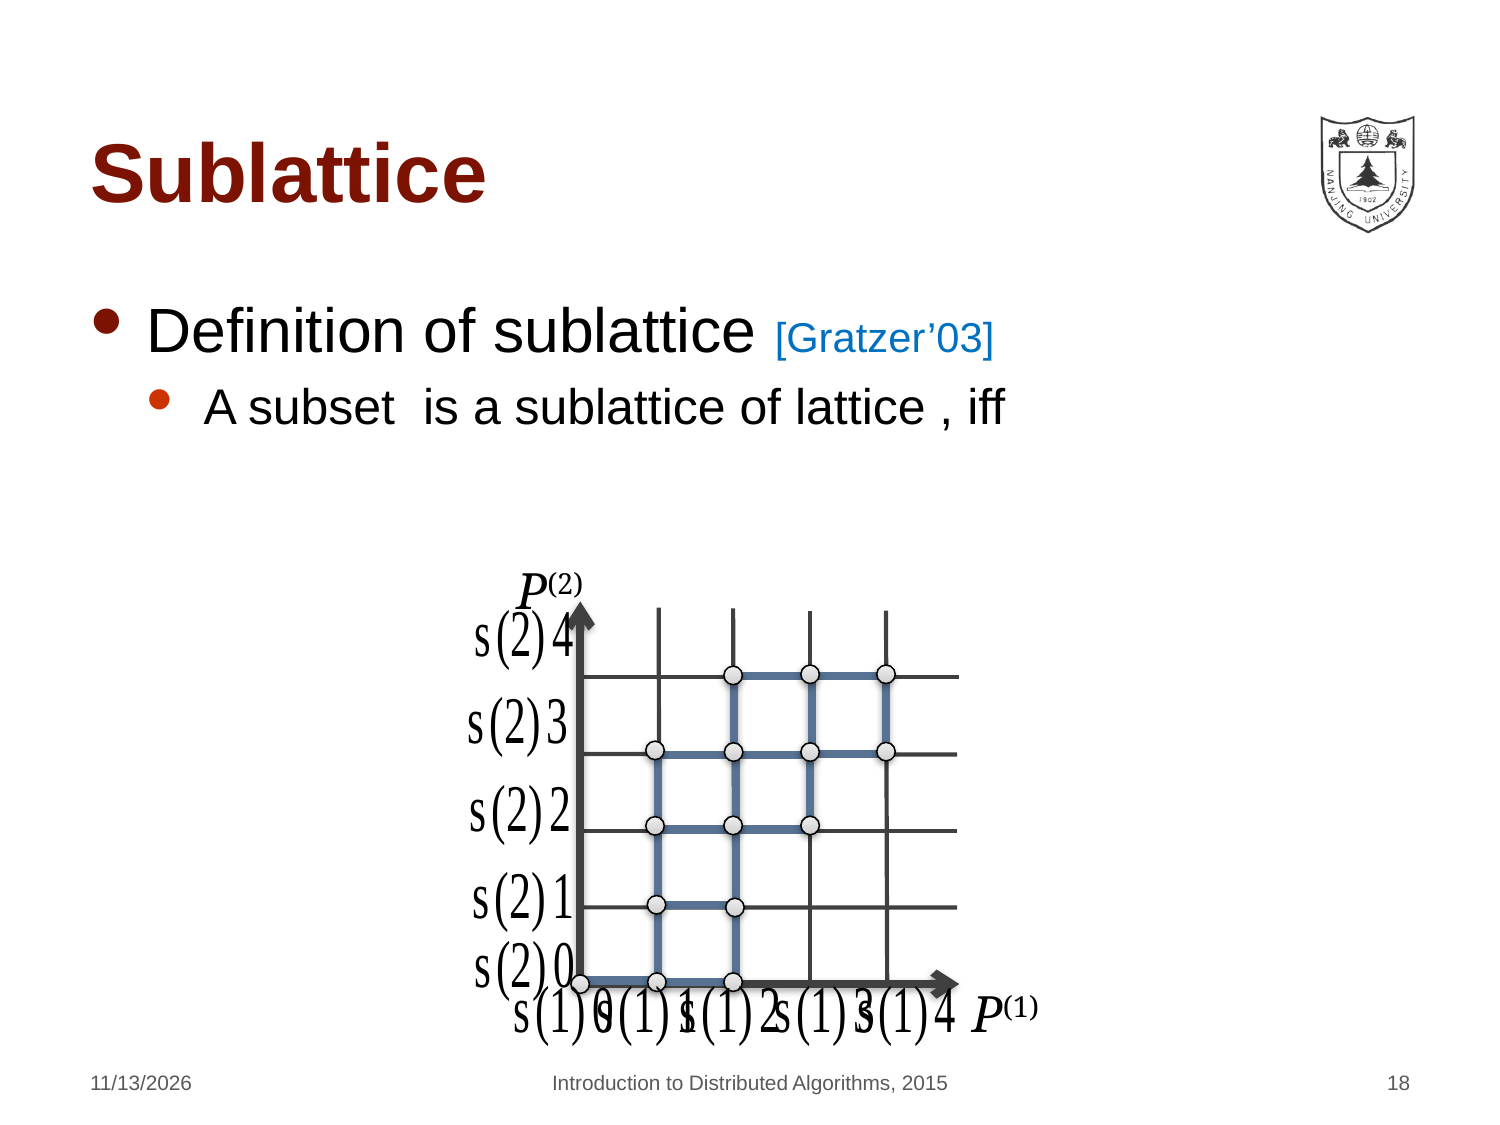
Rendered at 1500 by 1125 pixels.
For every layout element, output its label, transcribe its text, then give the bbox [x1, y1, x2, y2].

slide_number 18 [1074, 1061, 1426, 1122]
title Sublattice [74, 54, 1426, 228]
text_box P(2) [493, 551, 607, 627]
text_box [815, 666, 820, 674]
text_box [645, 741, 653, 752]
text_box [570, 976, 576, 993]
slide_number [74, 1061, 426, 1122]
text_box [645, 817, 652, 829]
text_box P(1) [957, 974, 1058, 1050]
text_box [816, 818, 820, 829]
text_box [800, 666, 805, 674]
text_box [647, 896, 652, 906]
footer Introduction to Distributed Algorithms, 2015 [512, 1061, 988, 1122]
